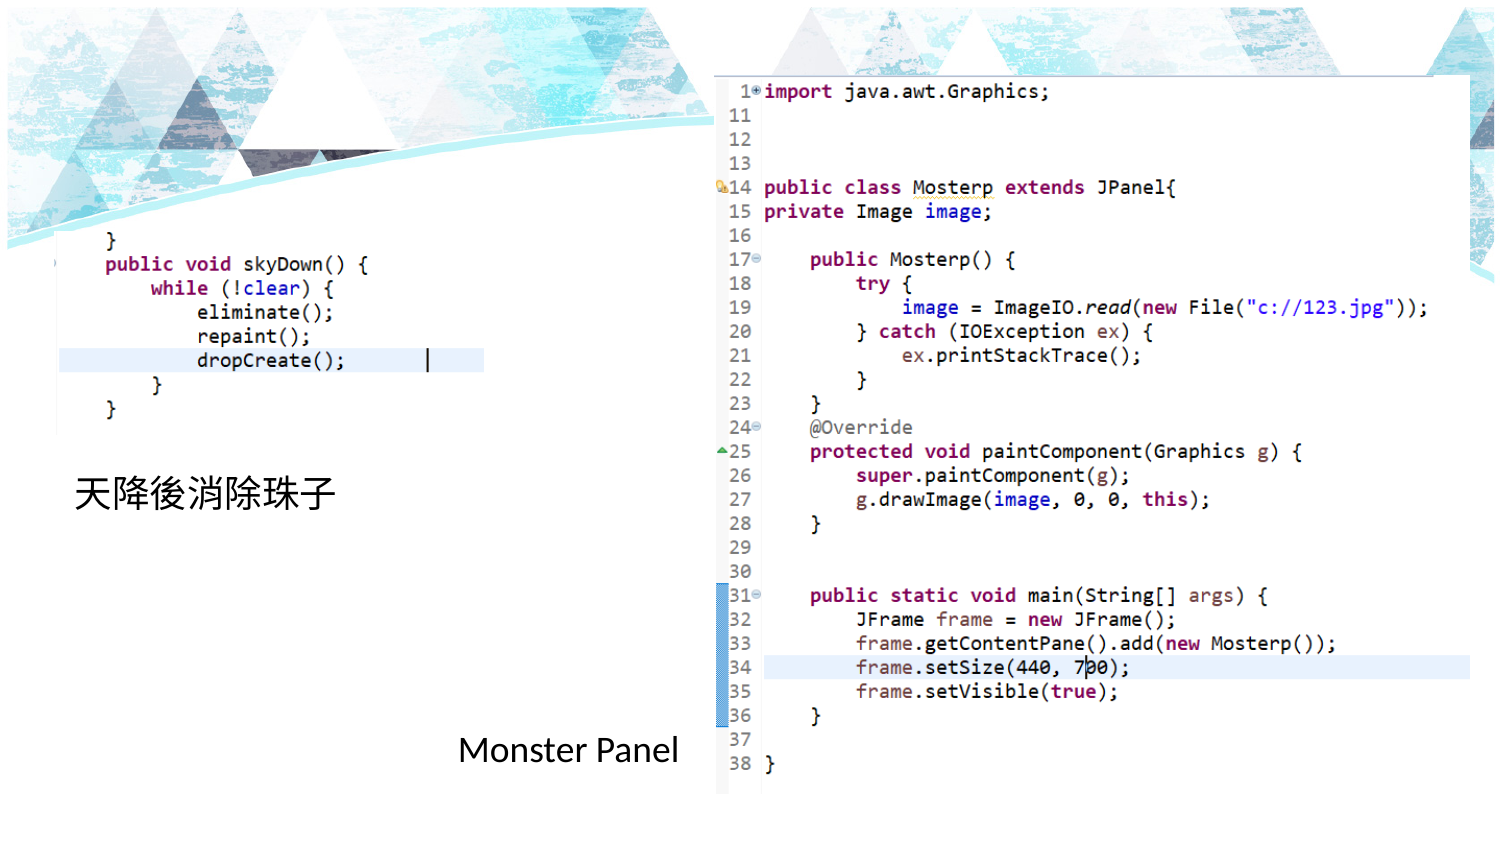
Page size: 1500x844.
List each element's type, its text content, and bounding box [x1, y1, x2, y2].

text_box Monster Panel [443, 717, 695, 777]
text_box 天降後消除珠子 [59, 462, 352, 523]
picture [0, 0, 1500, 844]
